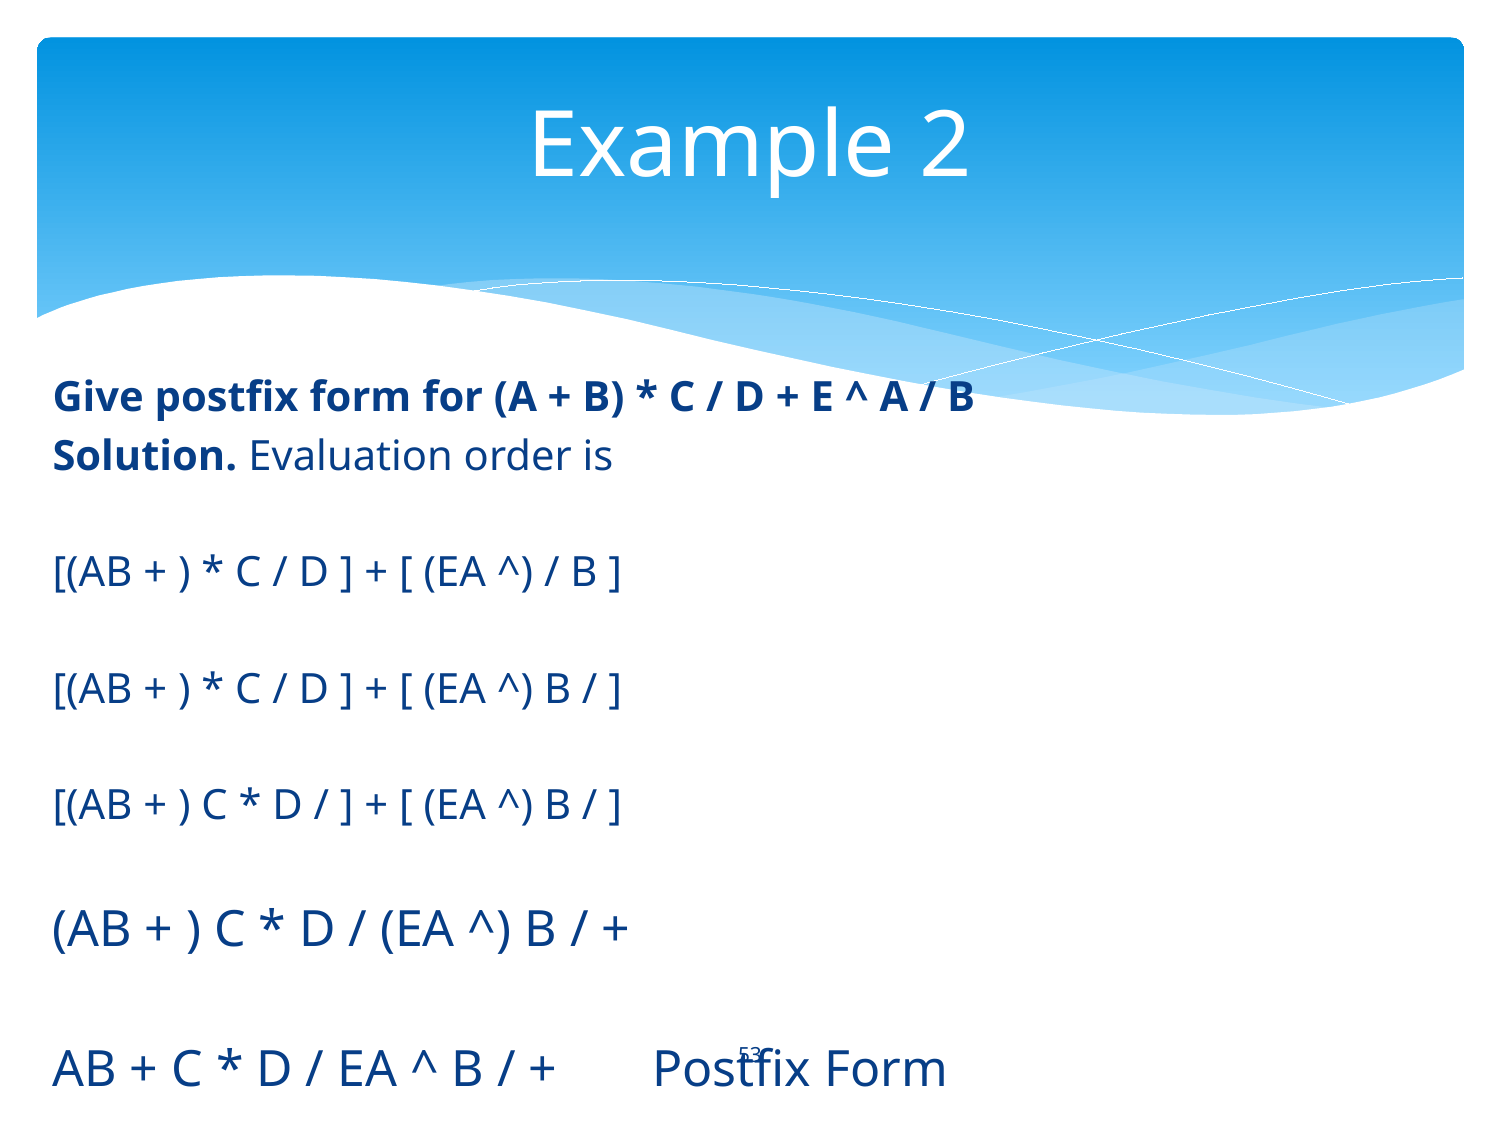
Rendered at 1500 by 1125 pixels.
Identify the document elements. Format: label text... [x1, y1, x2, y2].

title Example 2 [75, 55, 1425, 225]
list Give postfix form for (A + B) * C / D + E ^ A / B Solution. Evaluation order is [(AB + ) * C / D ] + [ (EA ^) / B ] [(AB + ) * C / D ] + [ (EA ^) B / ] [(AB + ) C * D / ] + [ (EA ^) B / ] (AB + ) C * D / (EA ^) B / + AB + C * D / EA ^ B / + Postfix Form [37, 362, 1463, 1113]
slide_number 53 [654, 1025, 846, 1086]
